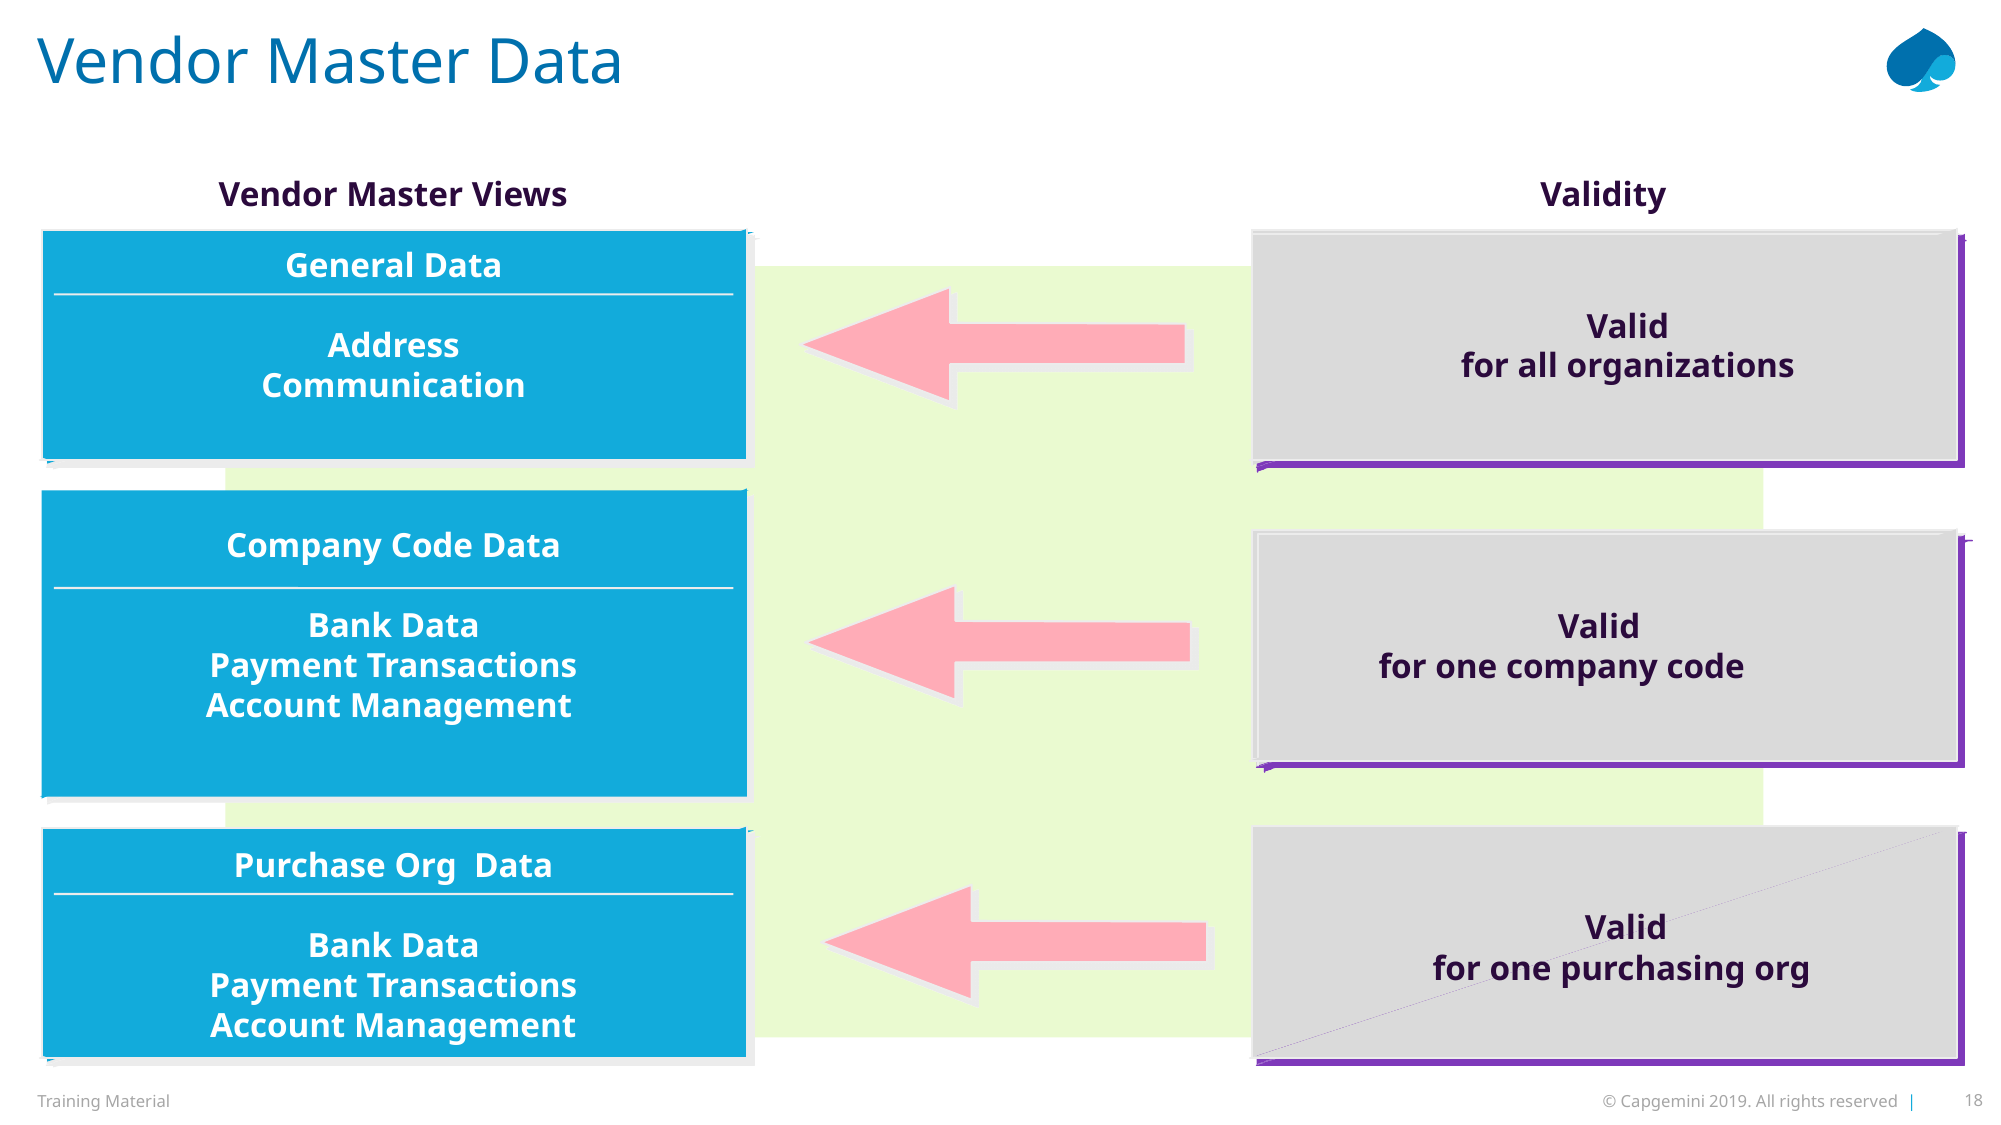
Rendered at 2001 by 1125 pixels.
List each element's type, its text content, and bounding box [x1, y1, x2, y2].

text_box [39, 163, 1966, 1062]
title Vendor Master Data [37, 0, 1863, 119]
